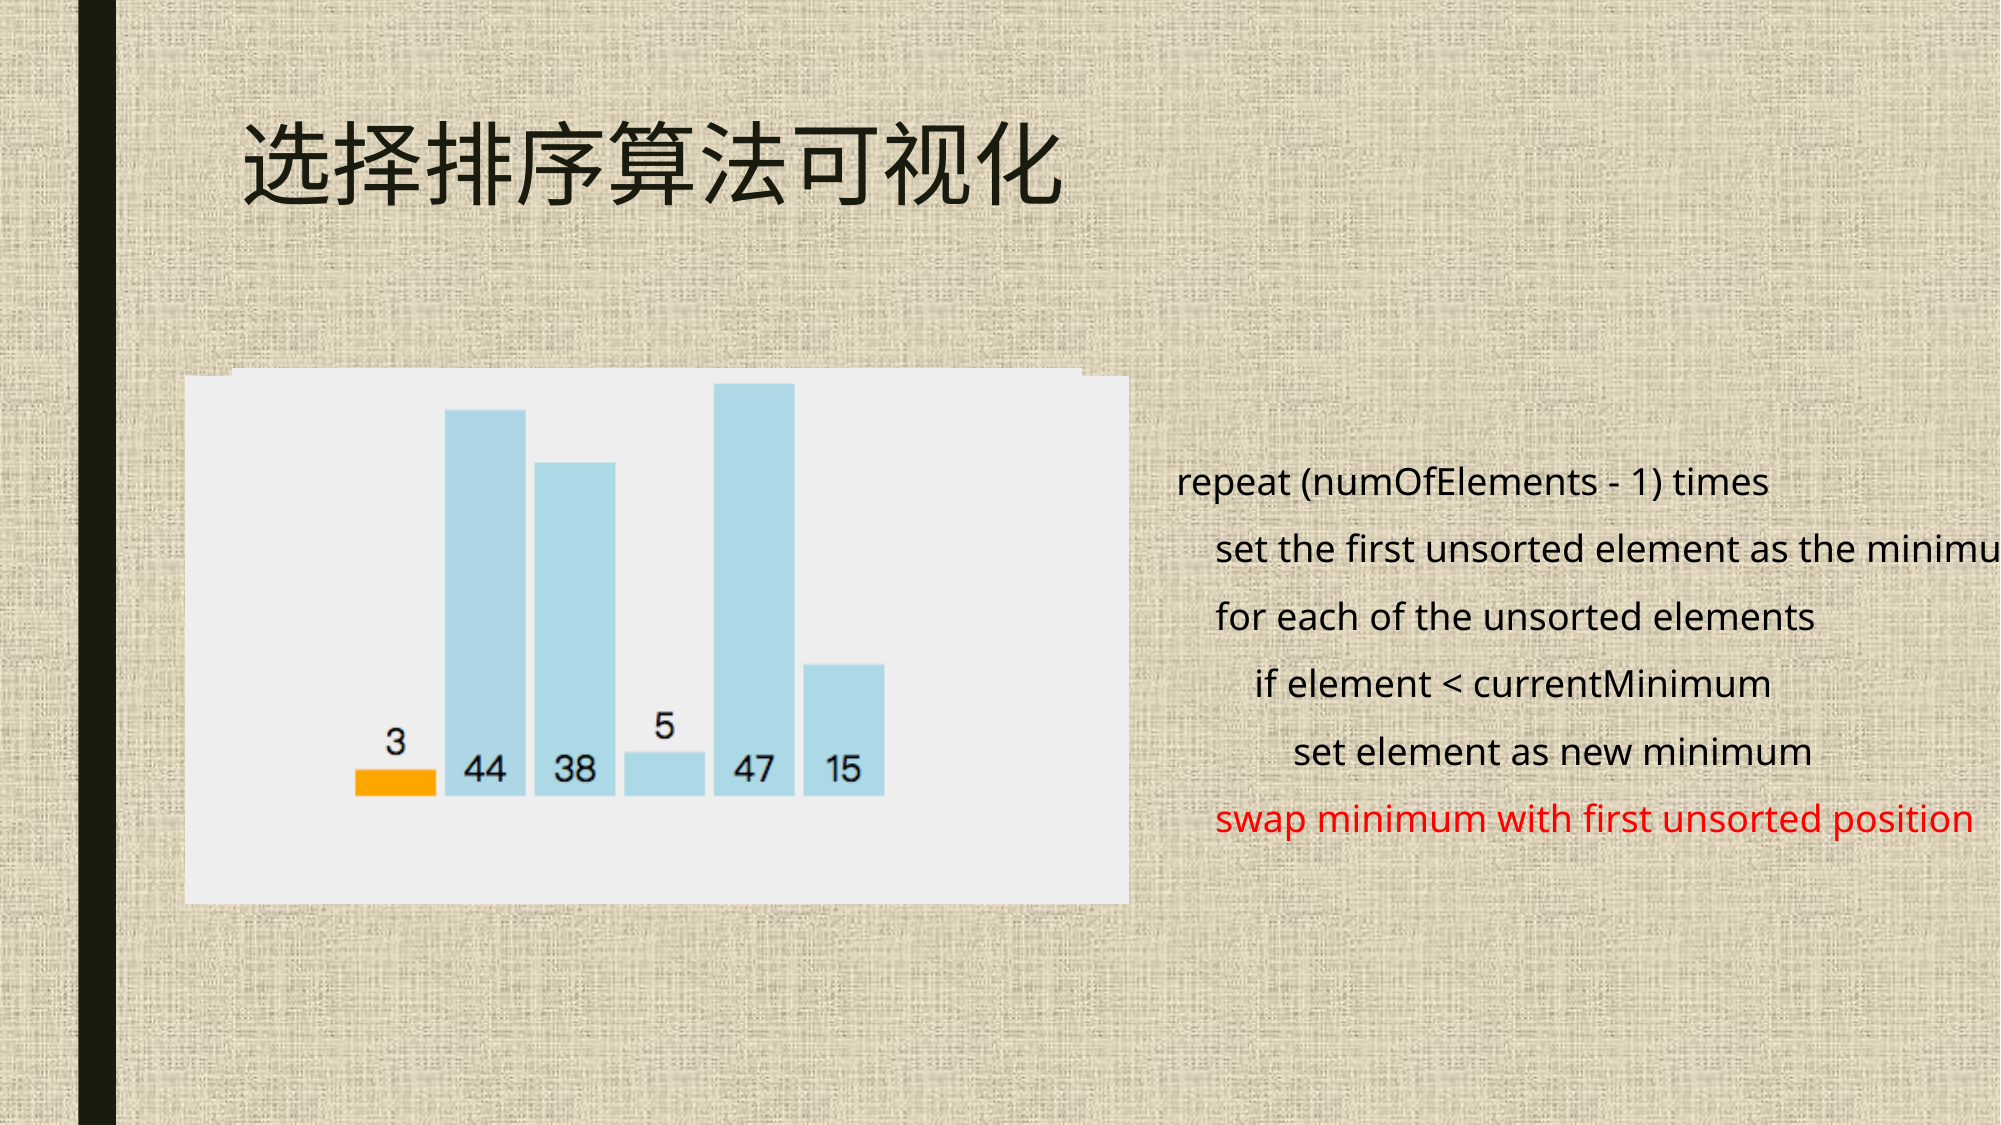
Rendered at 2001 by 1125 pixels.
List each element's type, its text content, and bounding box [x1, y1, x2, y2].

picture [0, 0, 78, 1125]
text_box repeat (numOfElements - 1) times set the first unsorted element as the minimum for each of the unsorted elements if element < currentMinimum set element as new minimum swap minimum with first unsorted position [1161, 427, 2000, 848]
picture [116, 0, 2001, 1125]
title 选择排序算法可视化 [225, 112, 1800, 357]
